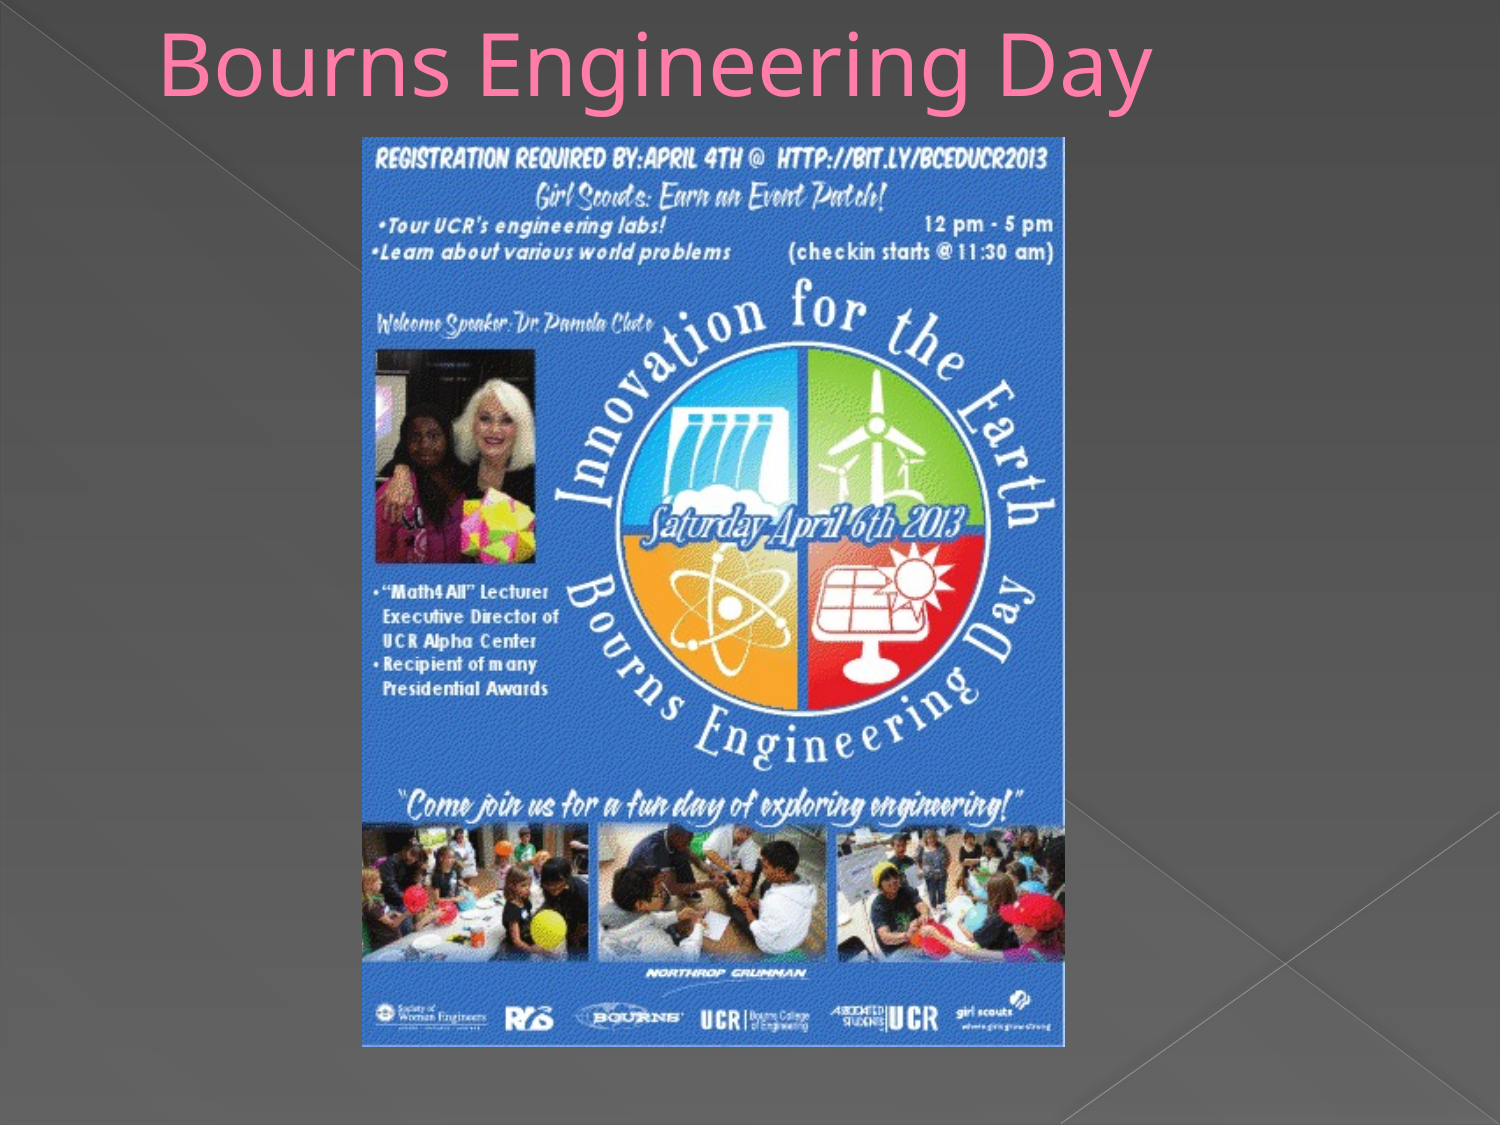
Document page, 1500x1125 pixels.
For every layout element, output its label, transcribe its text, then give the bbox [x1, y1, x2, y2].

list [362, 137, 1065, 1047]
title Bourns Engineering Day [62, 0, 1413, 124]
